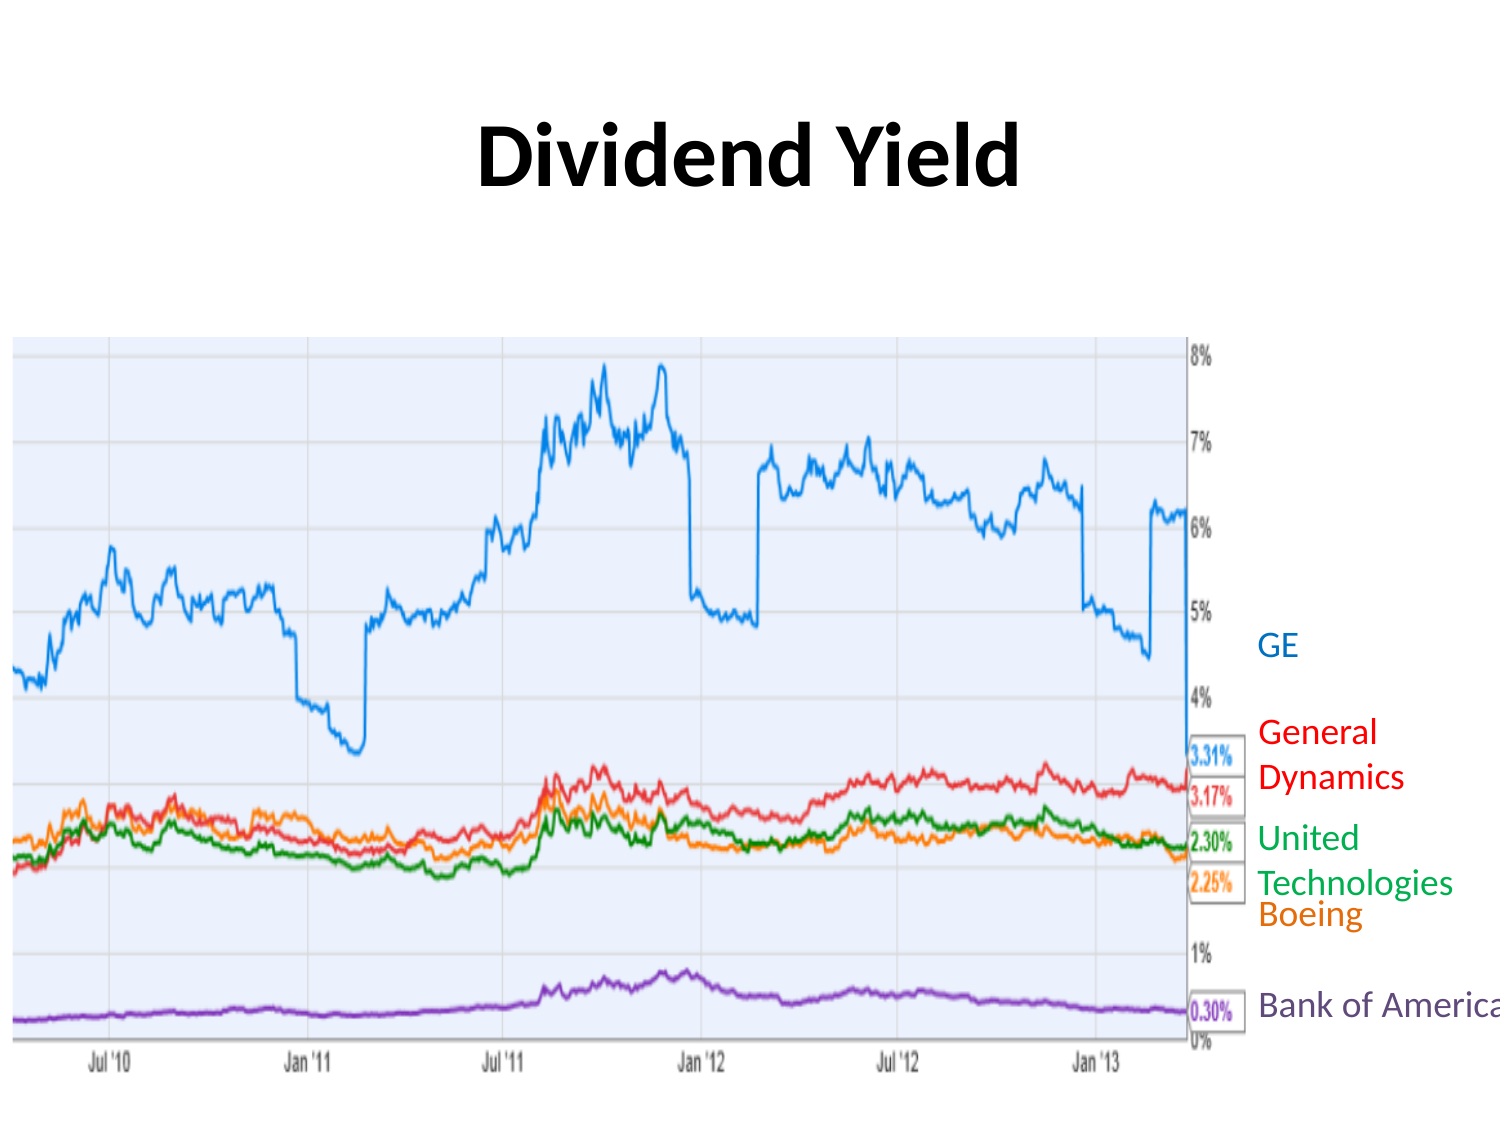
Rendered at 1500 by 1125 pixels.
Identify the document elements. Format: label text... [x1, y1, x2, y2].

text_box General Dynamics [1251, 699, 1444, 805]
text_box Bank of America [1251, 972, 1500, 1033]
text_box Dividend Yield [0, 87, 1500, 213]
text_box United Technologies [1251, 805, 1477, 911]
text_box Boeing [1251, 881, 1444, 942]
text_box GE [1251, 612, 1443, 673]
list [12, 337, 1247, 1076]
